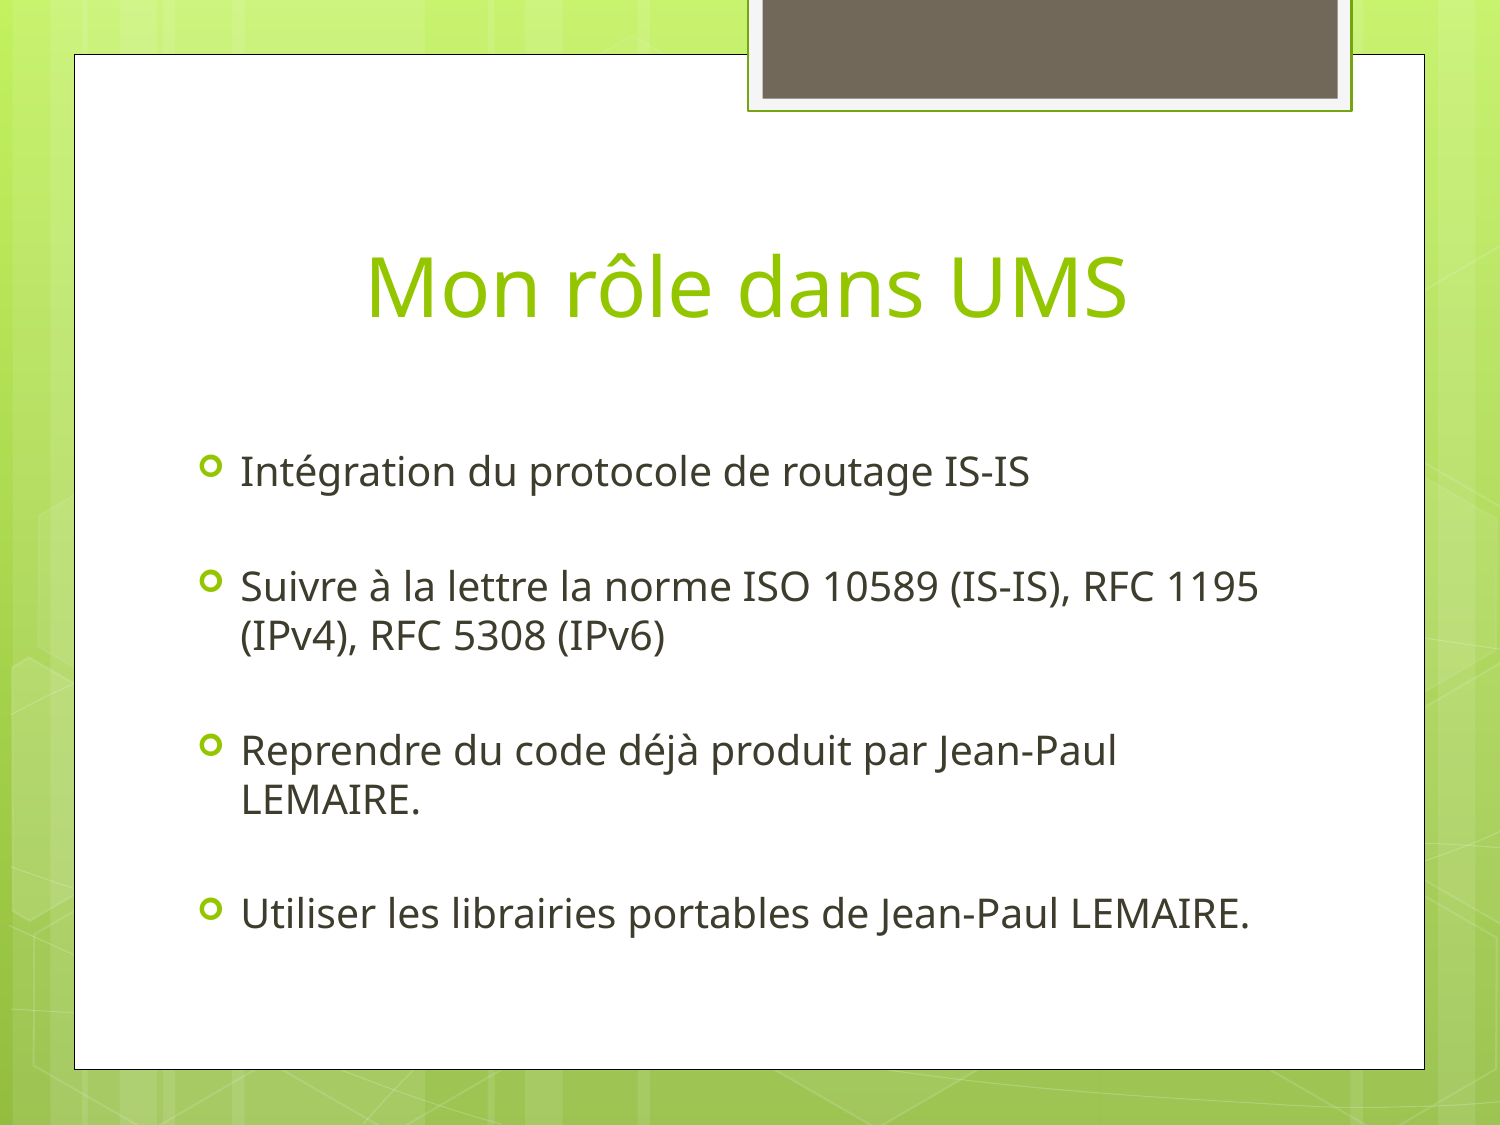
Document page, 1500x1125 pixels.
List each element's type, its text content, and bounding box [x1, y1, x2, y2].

title Mon rôle dans UMS [171, 168, 1324, 342]
list Intégration du protocole de routage IS-IS Suivre à la lettre la norme ISO 10589 (IS-IS), RFC 1195 (IPv4), RFC 5308 (IPv6) Reprendre du code déjà produit par Jean-Paul LEMAIRE. Utiliser les librairies portables de Jean-Paul LEMAIRE. [171, 381, 1283, 957]
